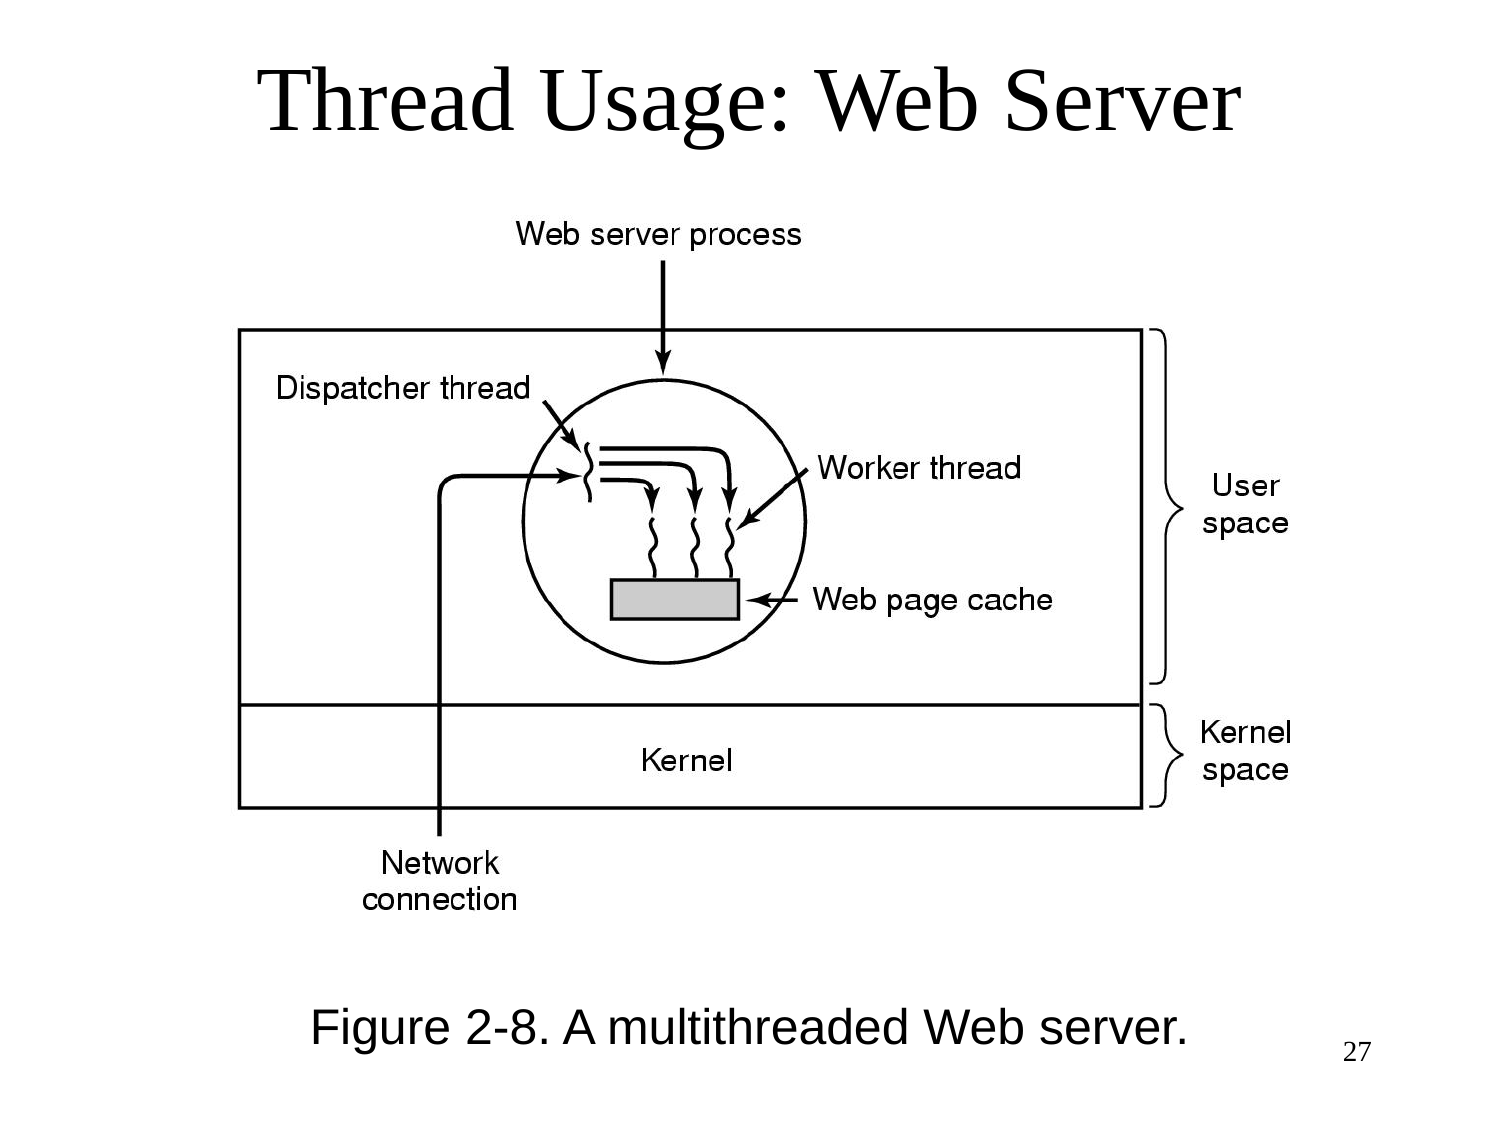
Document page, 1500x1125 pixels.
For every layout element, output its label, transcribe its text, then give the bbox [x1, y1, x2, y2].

title Thread Usage: Web Server [112, 0, 1388, 188]
text_box Figure 2-8. A multithreaded Web server. [0, 987, 1500, 1125]
picture [229, 207, 1302, 918]
